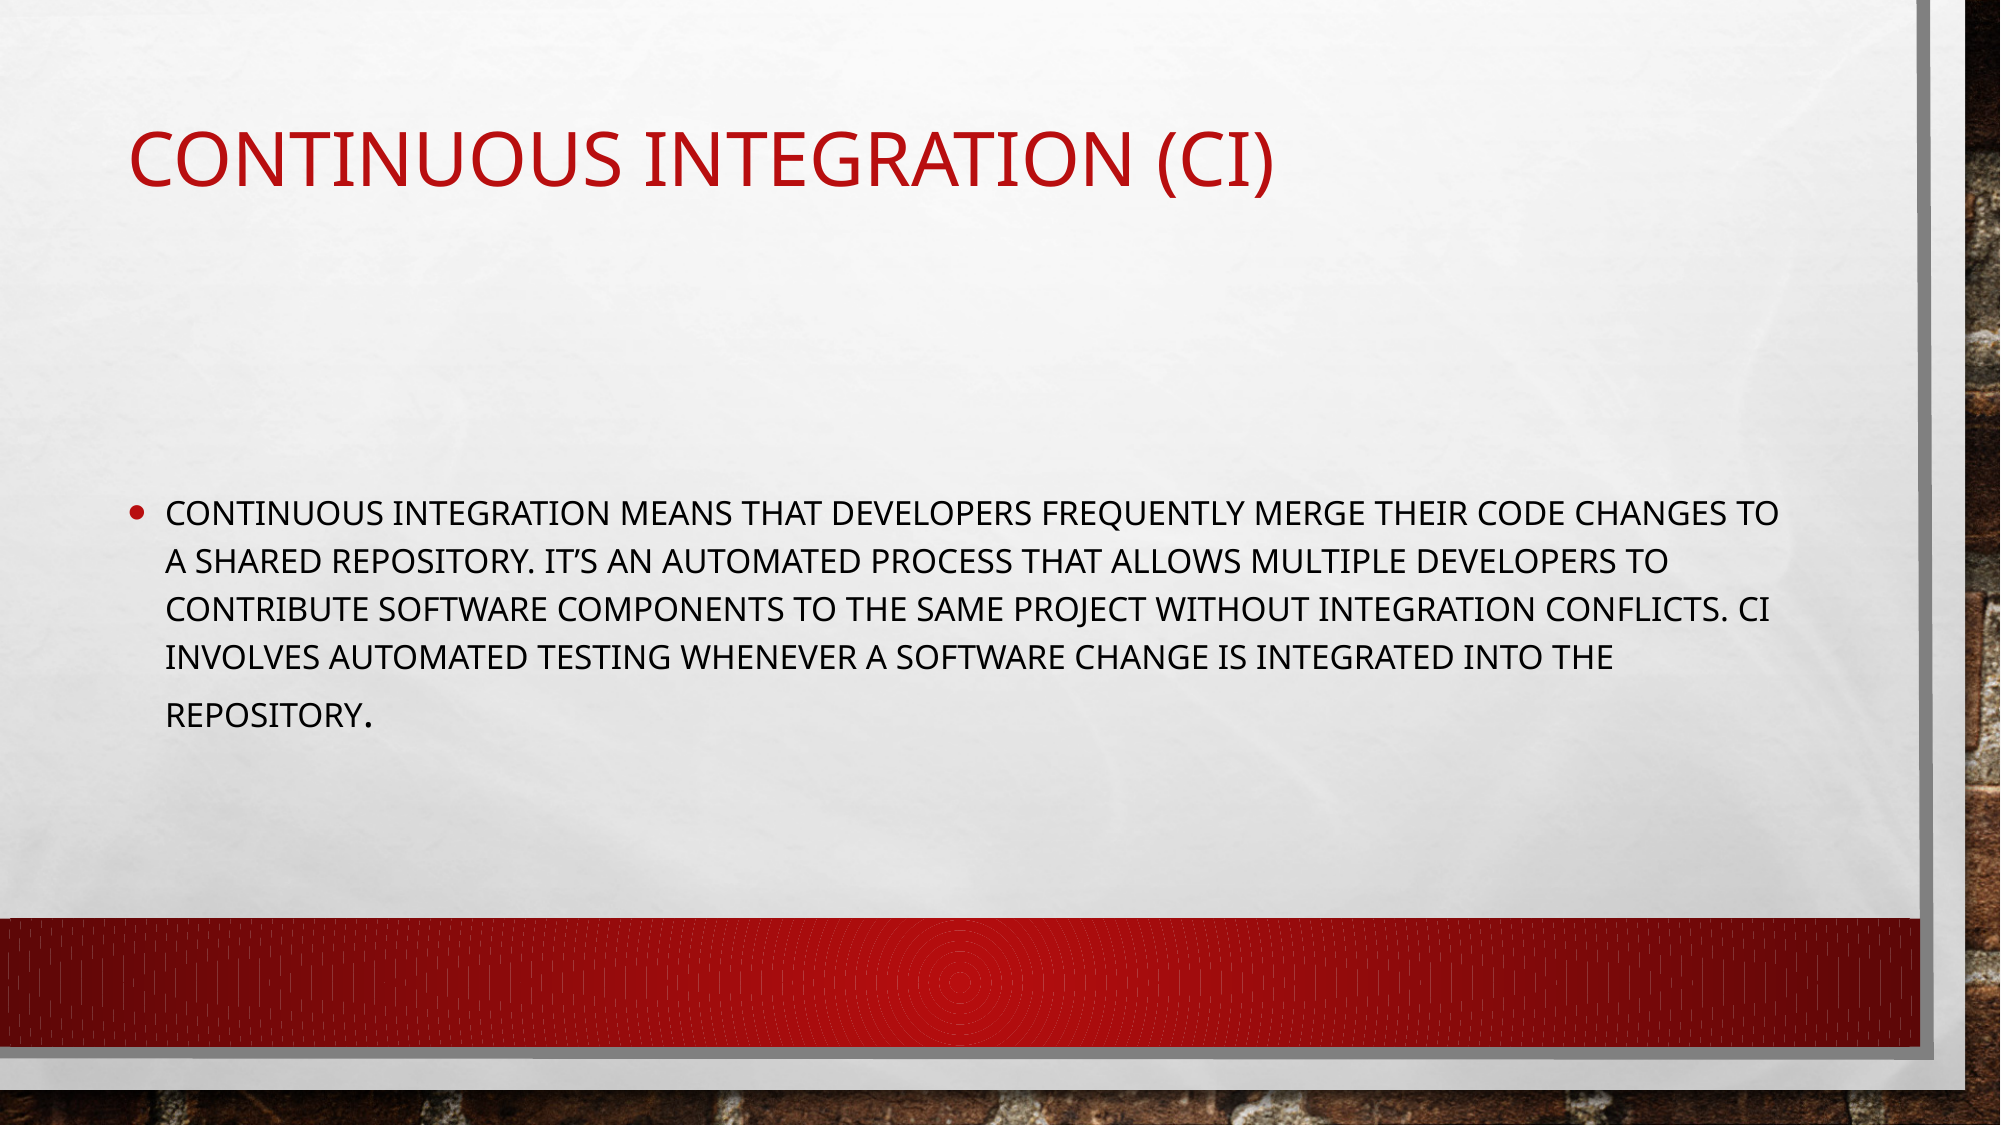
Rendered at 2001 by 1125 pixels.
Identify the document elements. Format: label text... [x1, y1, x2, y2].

list Continuous integration means that developers frequently merge their code changes to a shared repository. It’s an automated process that allows multiple developers to contribute software components to the same project without integration conflicts. CI involves automated testing whenever a software change is integrated into the repository. [112, 338, 1818, 882]
title Continuous Integration (CI) [112, 112, 1818, 302]
picture [0, 0, 2000, 1125]
